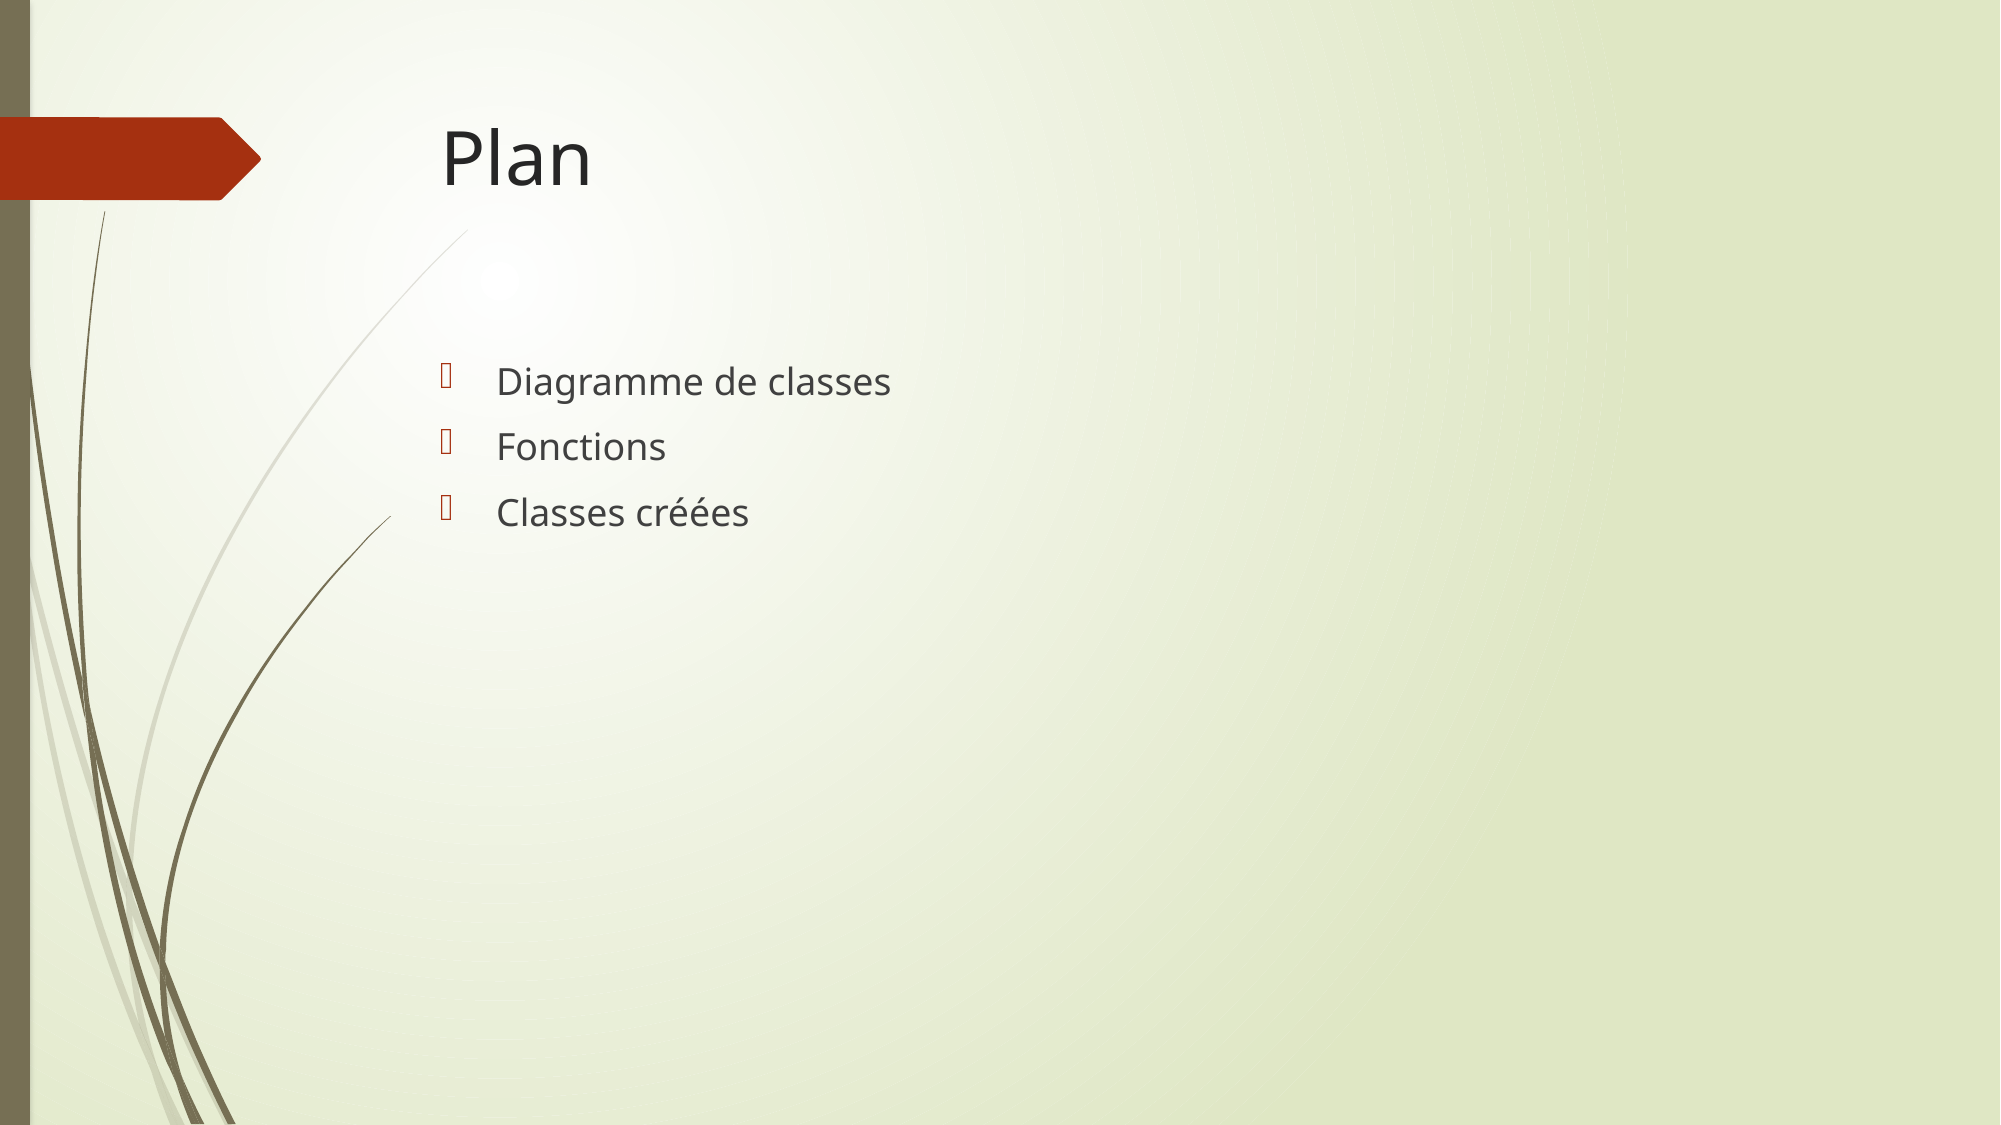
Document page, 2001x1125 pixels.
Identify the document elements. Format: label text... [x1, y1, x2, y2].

list Diagramme de classes Fonctions Classes créées [424, 350, 1888, 970]
title Plan [425, 102, 1888, 313]
